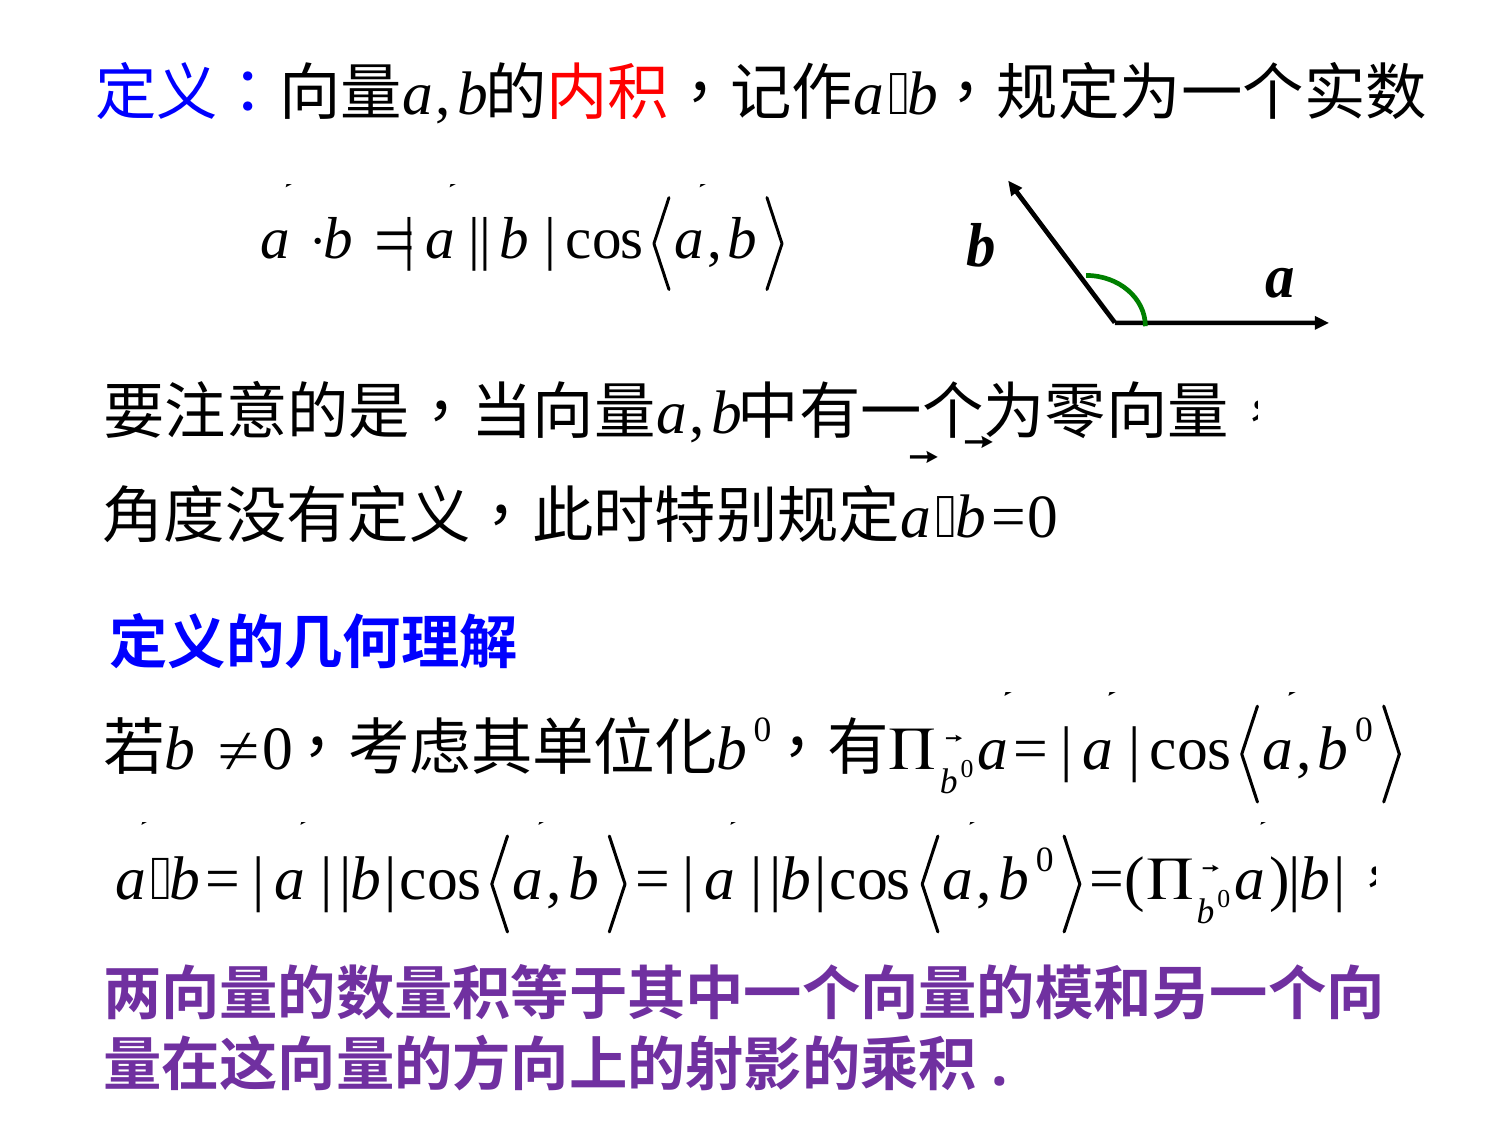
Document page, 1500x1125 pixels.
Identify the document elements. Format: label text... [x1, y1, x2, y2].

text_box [95, 692, 1412, 816]
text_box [963, 180, 1330, 327]
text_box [106, 822, 1377, 946]
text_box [88, 42, 1435, 136]
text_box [252, 184, 794, 303]
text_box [95, 361, 1259, 557]
text_box 定义的几何理解 [95, 564, 533, 683]
text_box 两向量的数量积等于其中一个向量的模和另一个向量在这向量的方向上的射影的乘积. [88, 949, 1400, 1104]
